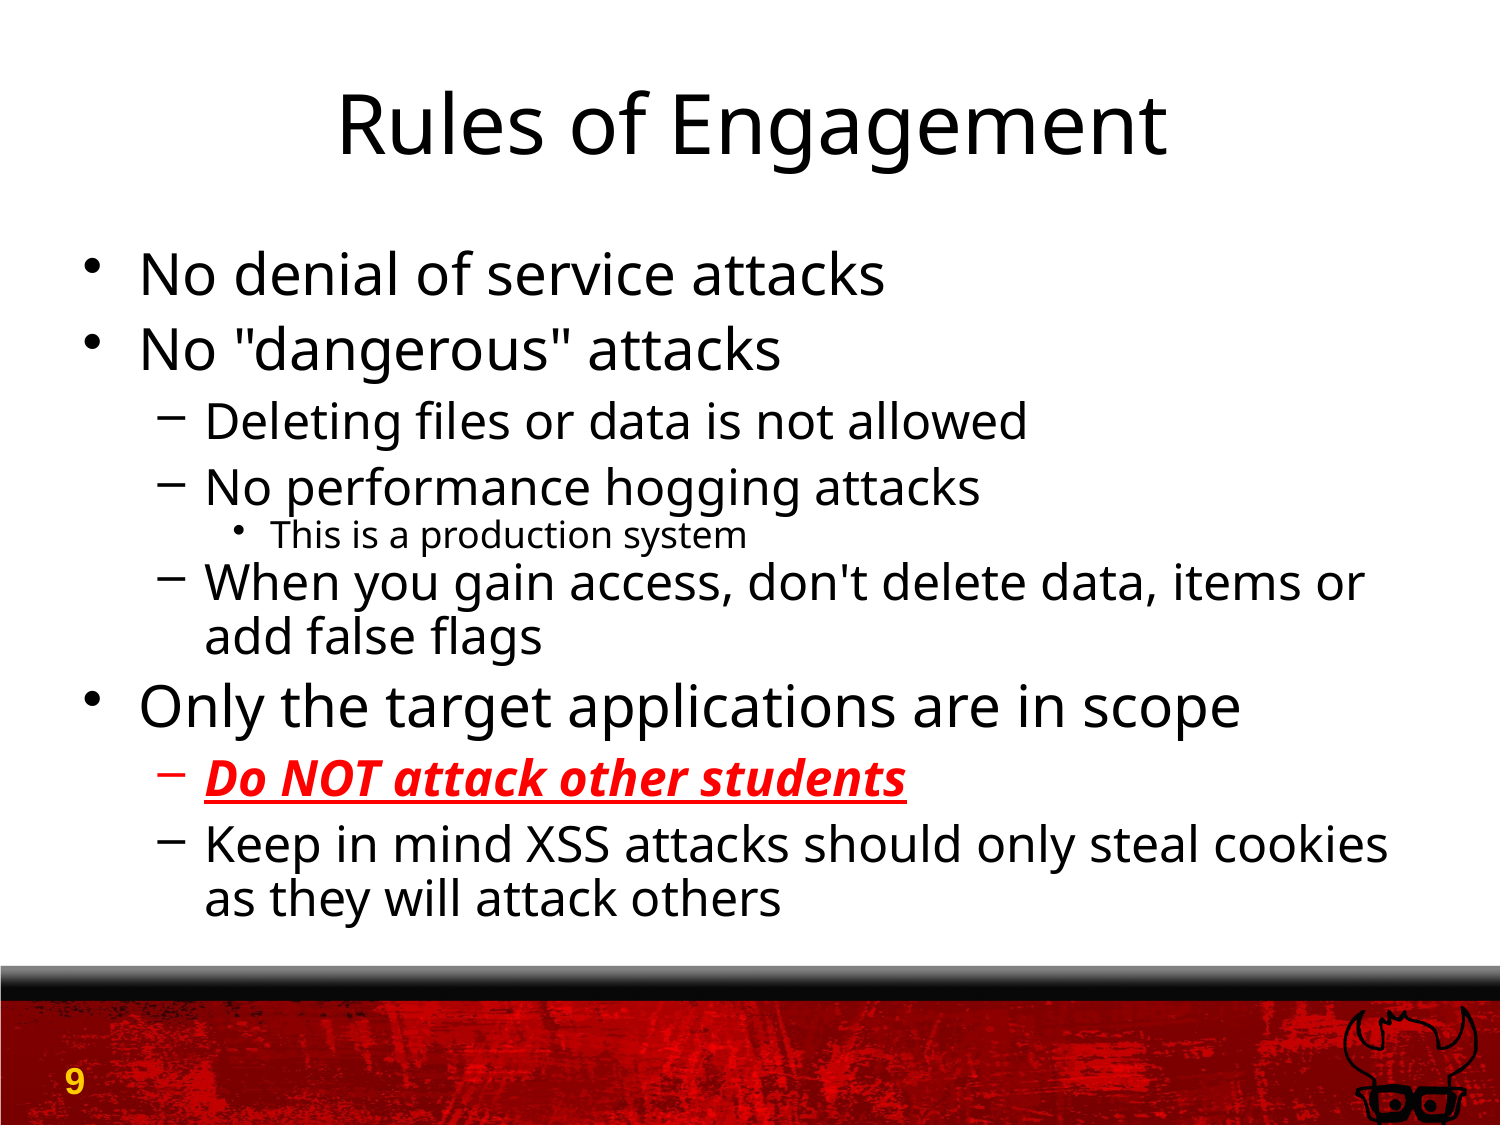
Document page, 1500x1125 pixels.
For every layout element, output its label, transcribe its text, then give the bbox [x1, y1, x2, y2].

list No denial of service attacks No "dangerous" attacks Deleting files or data is not allowed No performance hogging attacks This is a production system When you gain access, don't delete data, items or add false flags Only the target applications are in scope Do NOT attack other students Keep in mind XSS attacks should only steal cookies as they will attack others [67, 237, 1431, 976]
title Rules of Engagement [35, 24, 1469, 219]
picture [0, 282, 1500, 1125]
